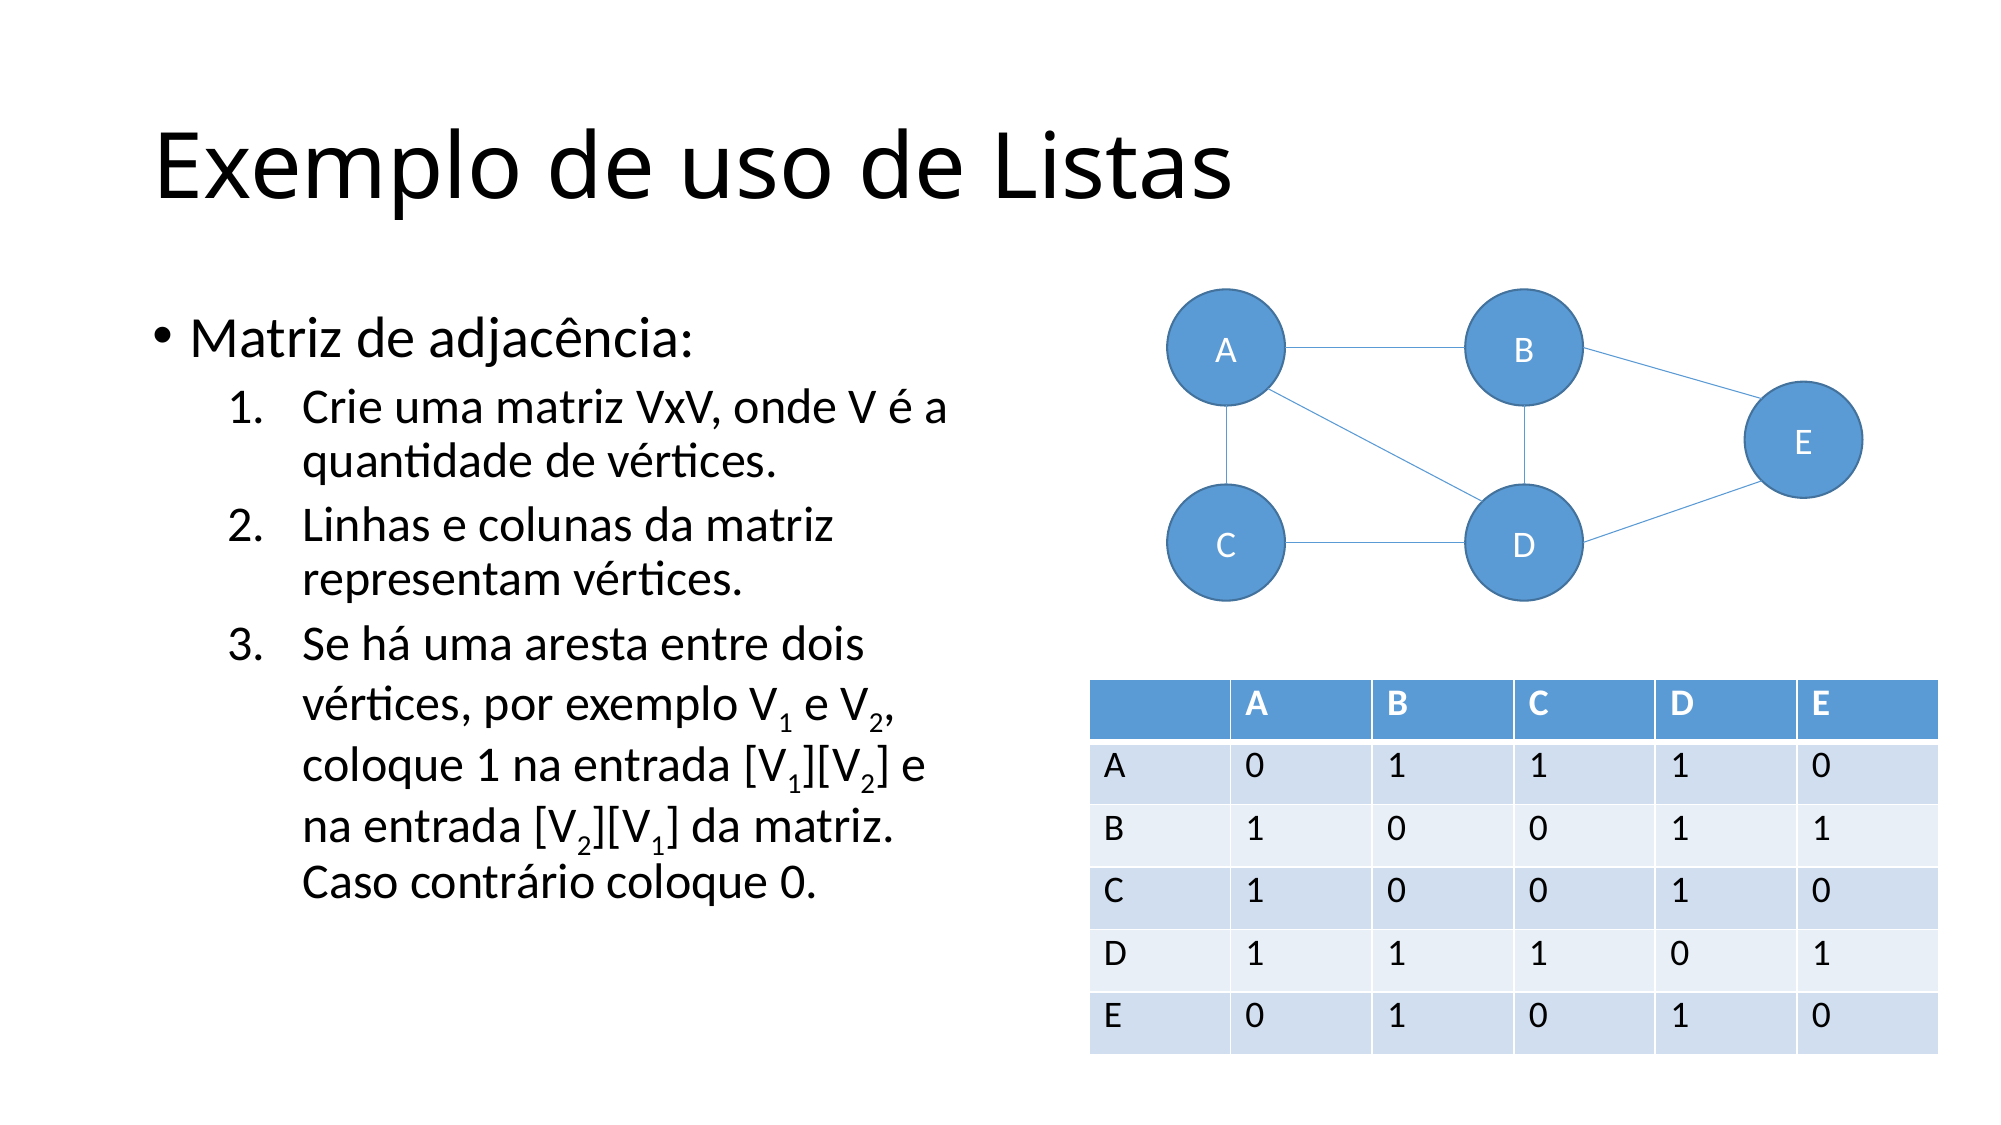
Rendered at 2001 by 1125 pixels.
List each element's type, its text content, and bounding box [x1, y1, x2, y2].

table_cell D [1090, 930, 1230, 991]
table_cell 1 [1656, 993, 1796, 1054]
table_cell 1 [1231, 930, 1371, 991]
table_cell 0 [1231, 745, 1371, 804]
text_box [1267, 388, 1483, 502]
table_cell C [1090, 868, 1230, 929]
table_header E [1798, 680, 1938, 739]
table_cell 0 [1373, 805, 1513, 866]
table_cell 1 [1515, 745, 1654, 804]
table_header C [1515, 680, 1654, 739]
table_cell 1 [1373, 993, 1513, 1054]
table_cell 0 [1515, 993, 1654, 1054]
table_header A [1231, 680, 1371, 739]
table_cell 1 [1656, 745, 1796, 804]
table_cell 0 [1231, 993, 1371, 1054]
table_cell 0 [1373, 868, 1513, 929]
list Matriz de adjacência: Crie uma matriz VxV, onde V é a quantidade de vértices. Linhas e colunas da matriz representam vértices. Se há uma aresta entre dois vértices, por exemplo V1 e V2, coloque 1 na entrada [V1][V2] e na entrada [V2][V1] da matriz. Caso contrário coloque 0. [137, 299, 988, 1014]
text_box E [1743, 380, 1864, 499]
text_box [1582, 480, 1762, 543]
table_header [1090, 680, 1230, 739]
table_cell 0 [1798, 868, 1938, 929]
text_box C [1166, 483, 1286, 602]
table_header B [1373, 680, 1513, 739]
table_cell 1 [1373, 745, 1513, 804]
table_cell E [1090, 993, 1230, 1054]
table_cell 1 [1373, 930, 1513, 991]
table_cell 0 [1515, 868, 1654, 929]
table_cell 0 [1798, 993, 1938, 1054]
table_cell A [1090, 745, 1230, 804]
table_header D [1656, 680, 1796, 739]
table_cell 1 [1656, 805, 1796, 866]
table_cell 1 [1231, 805, 1371, 866]
table_cell B [1090, 805, 1230, 866]
table_cell 0 [1798, 745, 1938, 804]
table_cell 0 [1515, 805, 1654, 866]
text_box D [1464, 483, 1585, 602]
table_cell 1 [1515, 930, 1654, 991]
table_cell 0 [1656, 930, 1796, 991]
table_cell 1 [1231, 868, 1371, 929]
text_box A [1166, 288, 1287, 407]
text_box B [1464, 288, 1585, 407]
table_cell 1 [1798, 930, 1938, 991]
table_cell 1 [1656, 868, 1796, 929]
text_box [1582, 347, 1762, 399]
title Exemplo de uso de Listas [137, 59, 1863, 278]
table_cell 1 [1798, 805, 1938, 866]
